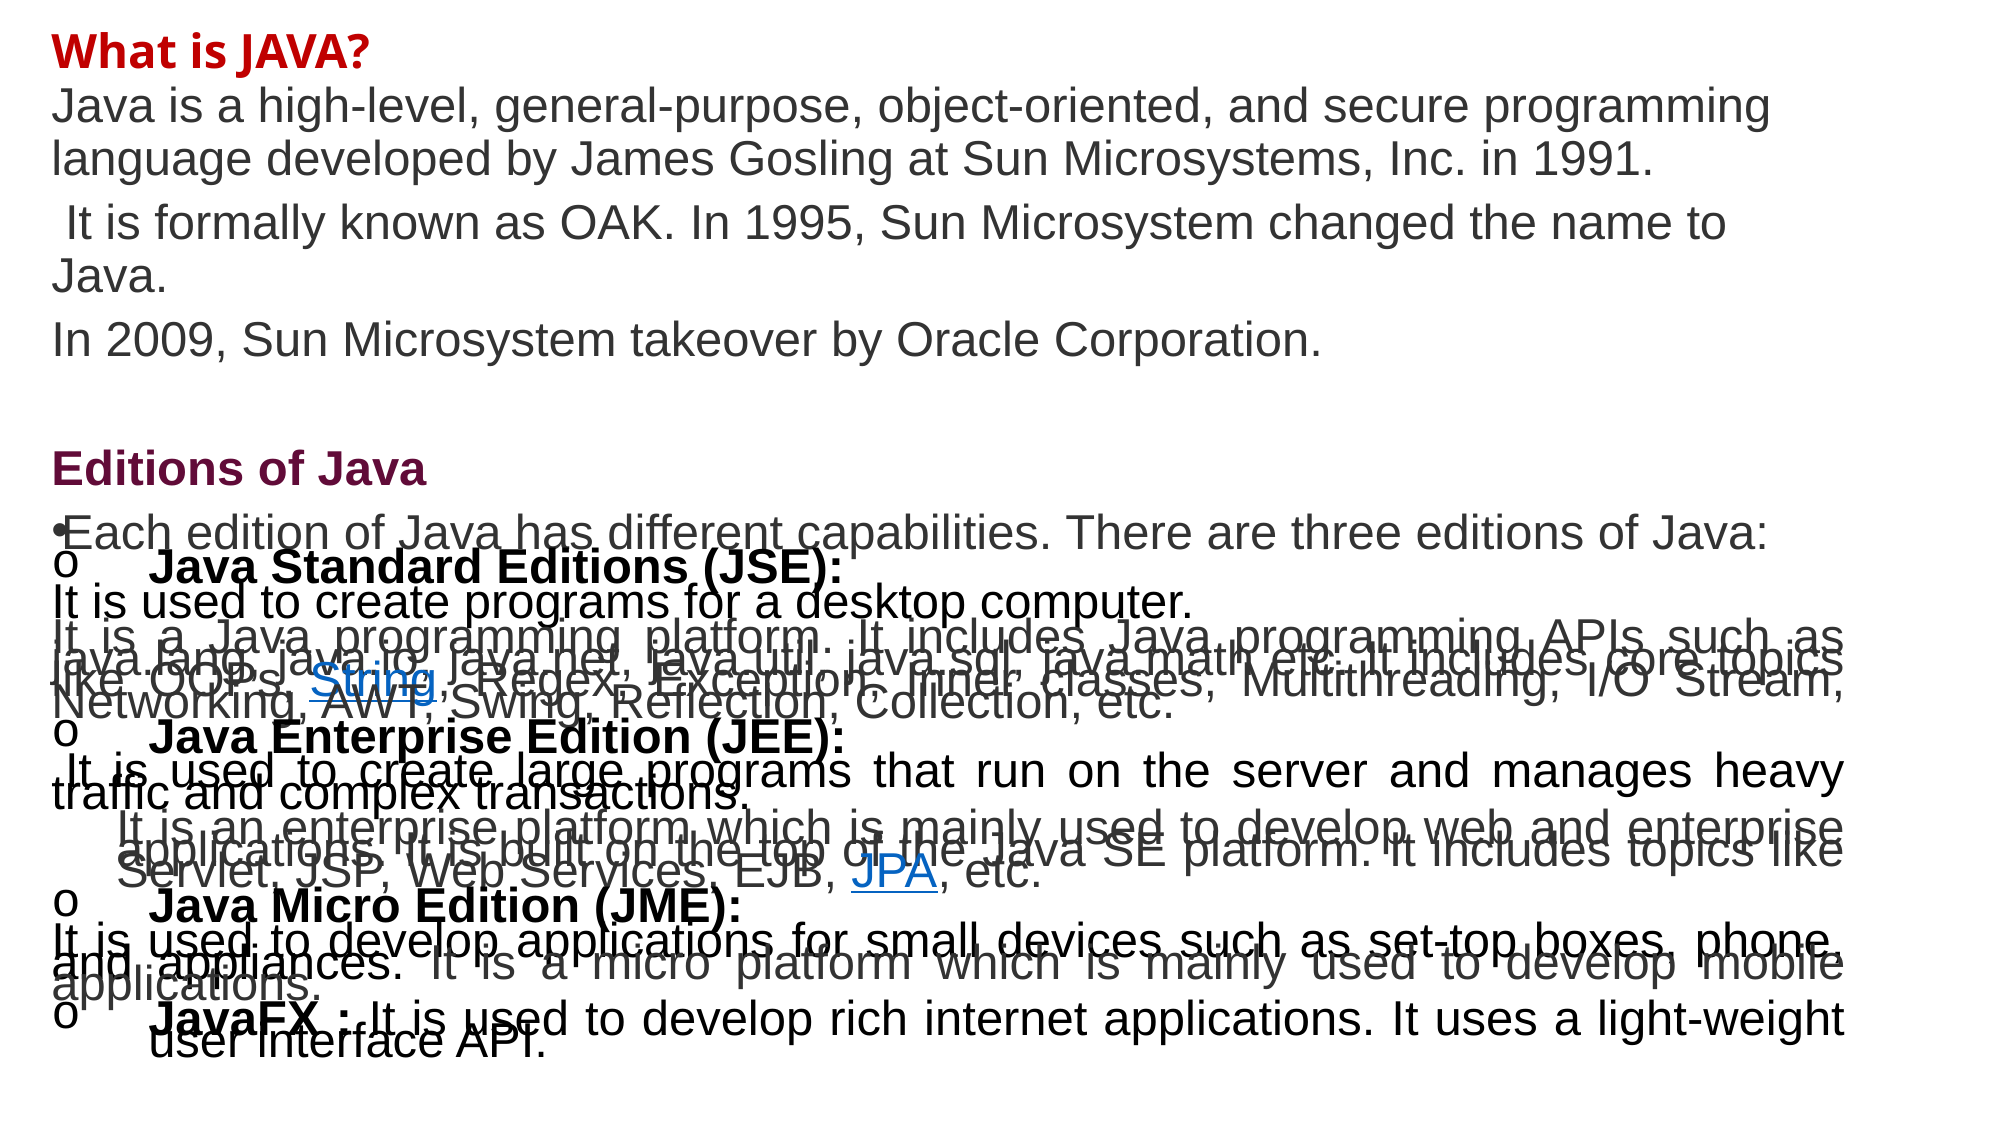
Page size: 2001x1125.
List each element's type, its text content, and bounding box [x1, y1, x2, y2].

list Java is a high-level, general-purpose, object-oriented, and secure programming language developed by James Gosling at Sun Microsystems, Inc. in 1991. It is formally known as OAK. In 1995, Sun Microsystem changed the name to Java. In 2009, Sun Microsystem takeover by Oracle Corporation. Editions of Java Each edition of Java has different capabilities. There are three editions of Java: Java Standard Editions (JSE): It is used to create programs for a desktop computer. It is a Java programming platform. It includes Java programming APIs such as java.lang, java.io, java.net, java.util, java.sql, java.math etc. It includes core topics like OOPs, String, Regex, Exception, Inner classes, Multithreading, I/O Stream, Networking, AWT, Swing, Reflection, Collection, etc. Java Enterprise Edition (JEE): It is used to create large programs that run on the server and manages heavy traffic and complex transactions. It is an enterprise platform which is mainly used to develop web and enterprise applications. It is built on the top of the Java SE platform. It includes topics like Servlet, JSP, Web Services, EJB, JPA, etc. Java Micro Edition (JME): It is used to develop applications for small devices such as set-top boxes, phone, and appliances. It is a micro platform which is mainly used to develop mobile applications. JavaFX : It is used to develop rich internet applications. It uses a light-weight user interface API. [36, 72, 1863, 1105]
title What is JAVA? [36, 20, 1762, 72]
